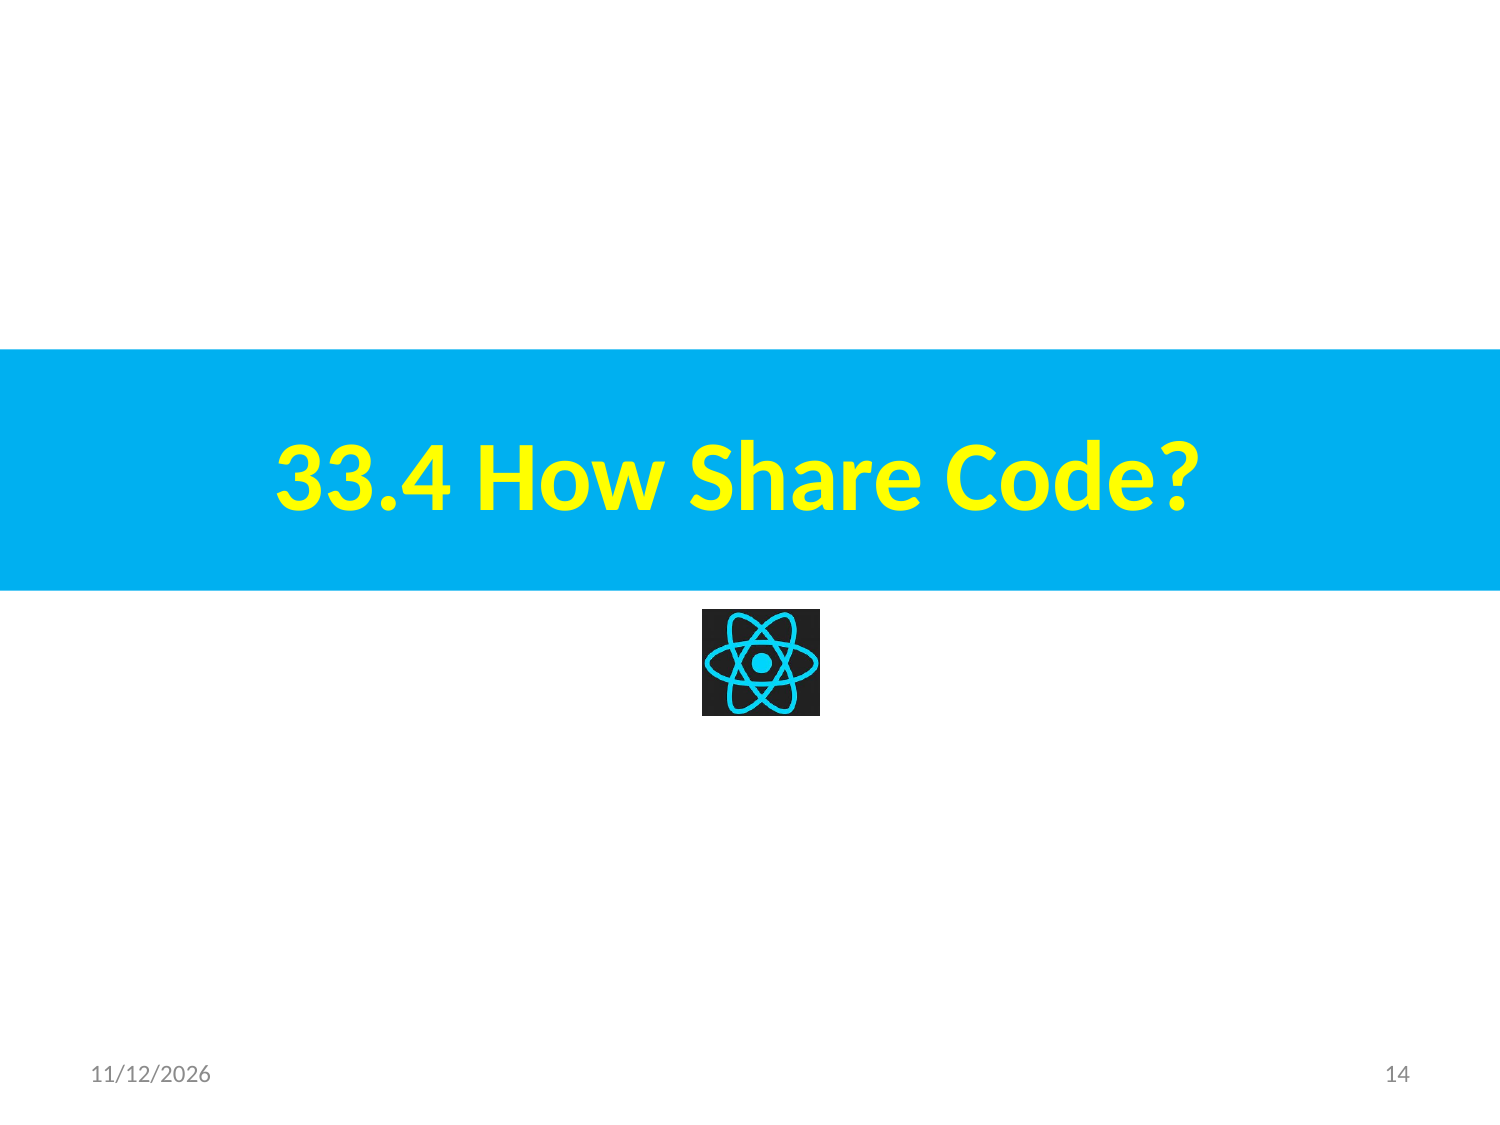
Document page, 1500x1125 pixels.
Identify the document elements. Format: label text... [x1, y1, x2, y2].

picture [702, 609, 821, 716]
slide_number 14 [1074, 1042, 1425, 1103]
title 33.4 How Share Code? [0, 349, 1500, 591]
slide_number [75, 1042, 425, 1103]
